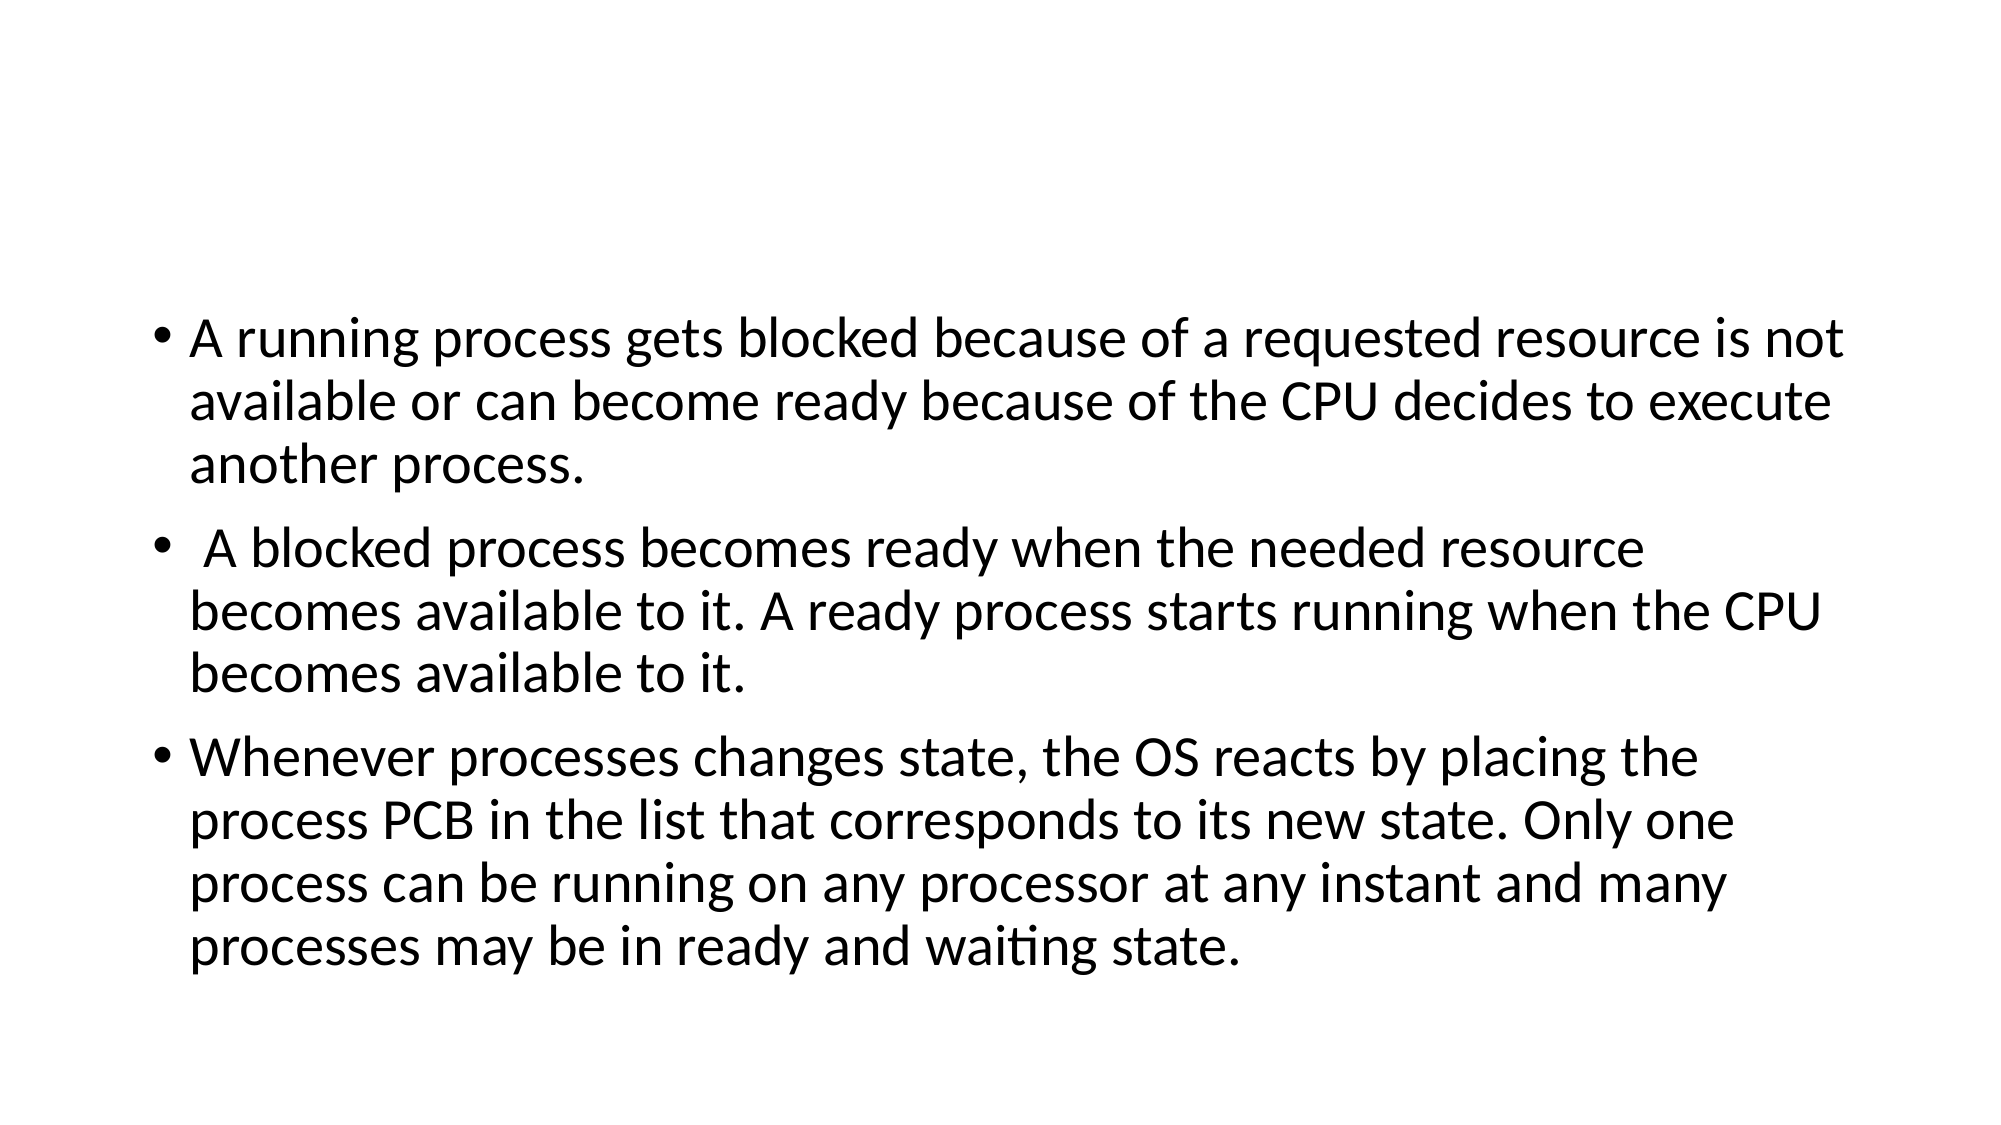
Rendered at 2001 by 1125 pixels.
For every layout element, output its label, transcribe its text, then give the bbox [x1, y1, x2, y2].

list A running process gets blocked because of a requested resource is not available or can become ready because of the CPU decides to execute another process. A blocked process becomes ready when the needed resource becomes available to it. A ready process starts running when the CPU becomes available to it. Whenever processes changes state, the OS reacts by placing the process PCB in the list that corresponds to its new state. Only one process can be running on any processor at any instant and many processes may be in ready and waiting state. [137, 299, 1863, 1014]
